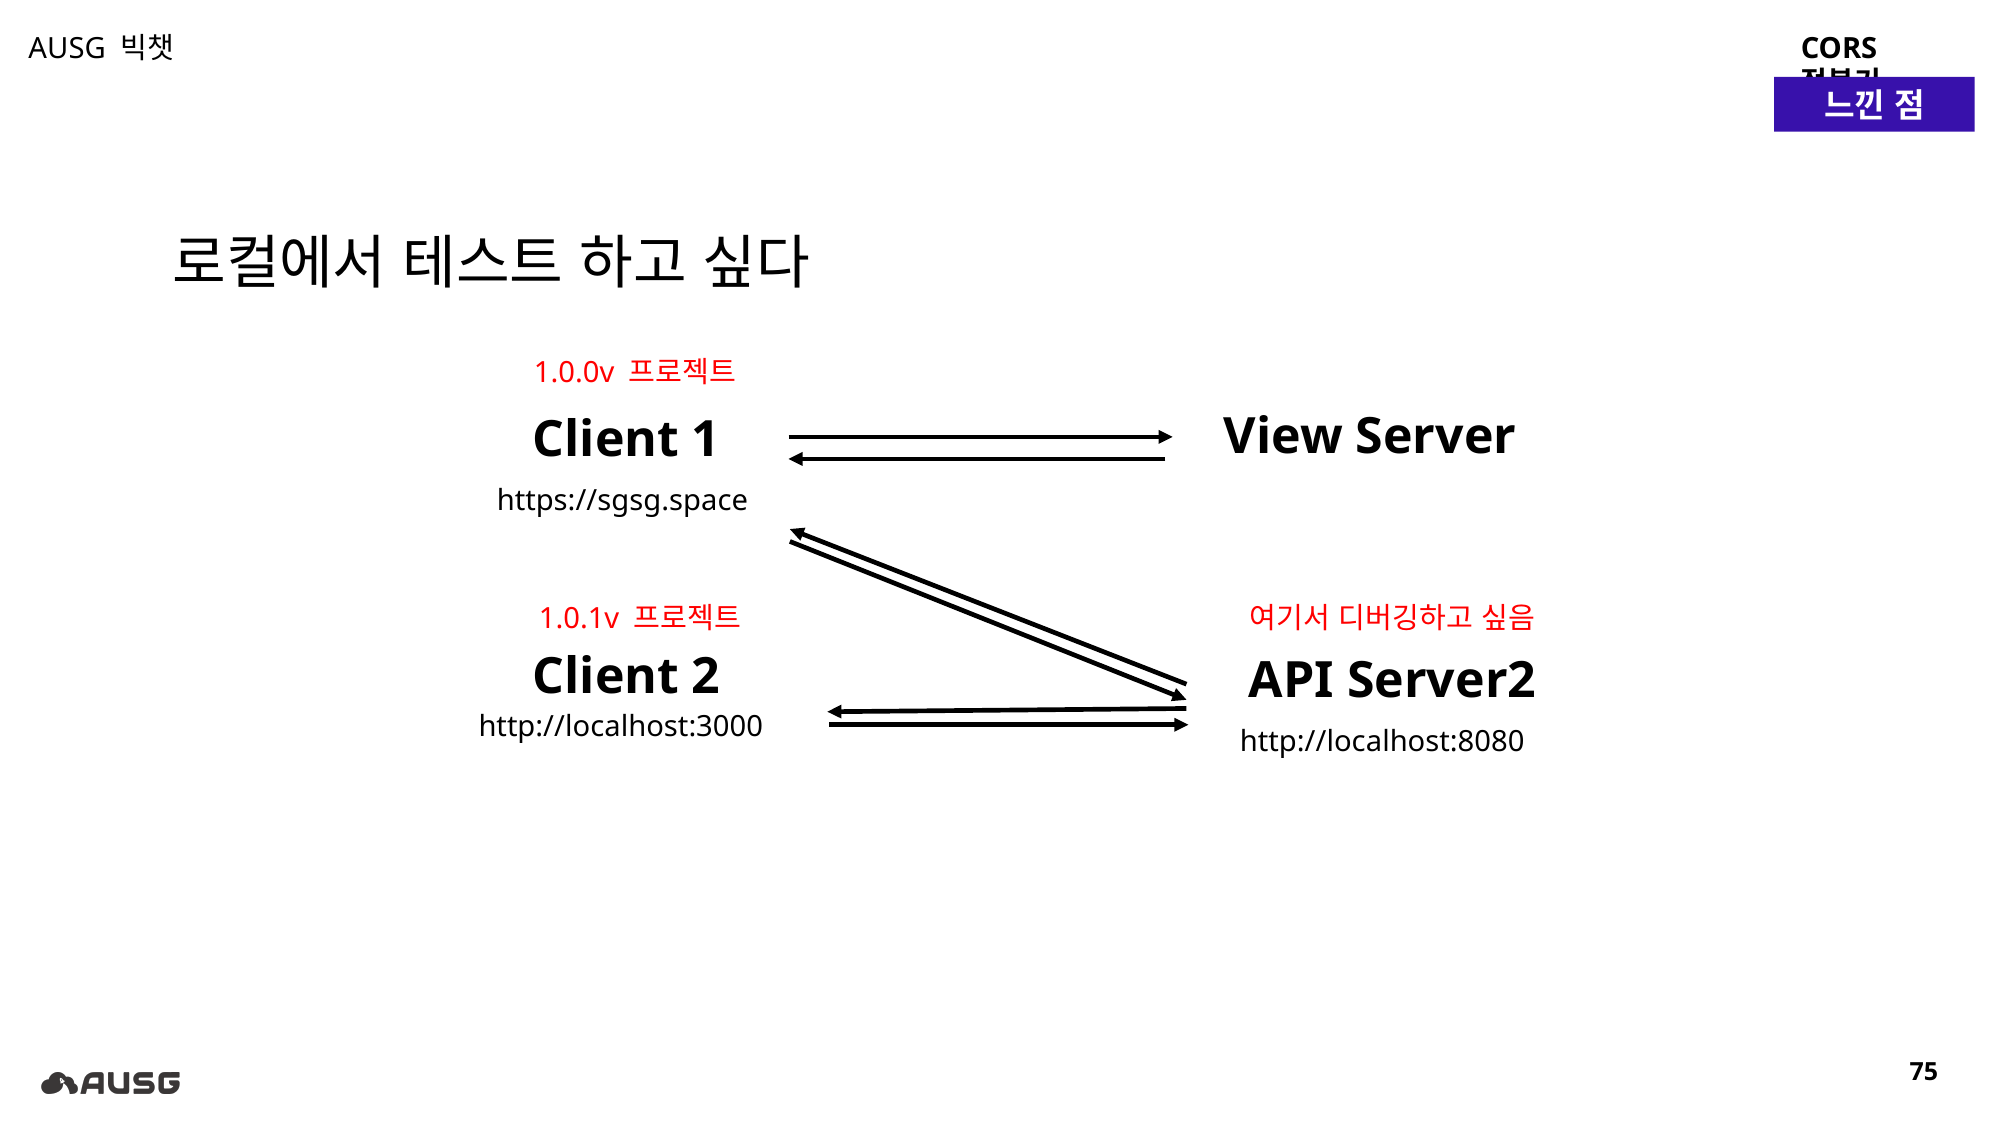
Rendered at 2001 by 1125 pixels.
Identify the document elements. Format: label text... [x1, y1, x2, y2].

text_box View Server [1208, 395, 1582, 471]
slide_number 75 [1503, 1042, 1953, 1103]
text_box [41, 1072, 180, 1094]
text_box API Server2 [1233, 639, 1607, 715]
text_box http://localhost:8080 [1225, 715, 1646, 766]
text_box 느낀 점 [1774, 76, 1975, 132]
text_box 1.0.0v 프로젝트 [519, 345, 790, 396]
text_box 여기서 디버깅하고 싶음 [1234, 592, 1556, 642]
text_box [789, 528, 1187, 540]
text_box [827, 708, 1187, 712]
text_box Client 2 [517, 635, 763, 699]
text_box 1.0.1v 프로젝트 [524, 592, 783, 642]
text_box AUSG 빅챗 [13, 21, 203, 72]
text_box http://localhost:3000 [463, 699, 861, 750]
text_box CORS 정복기 [1785, 21, 1987, 107]
text_box https://sgsg.space [482, 473, 795, 524]
text_box 로컬에서 테스트 하고 싶다 [157, 217, 826, 303]
text_box Client 1 [517, 398, 763, 473]
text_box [789, 541, 1187, 701]
